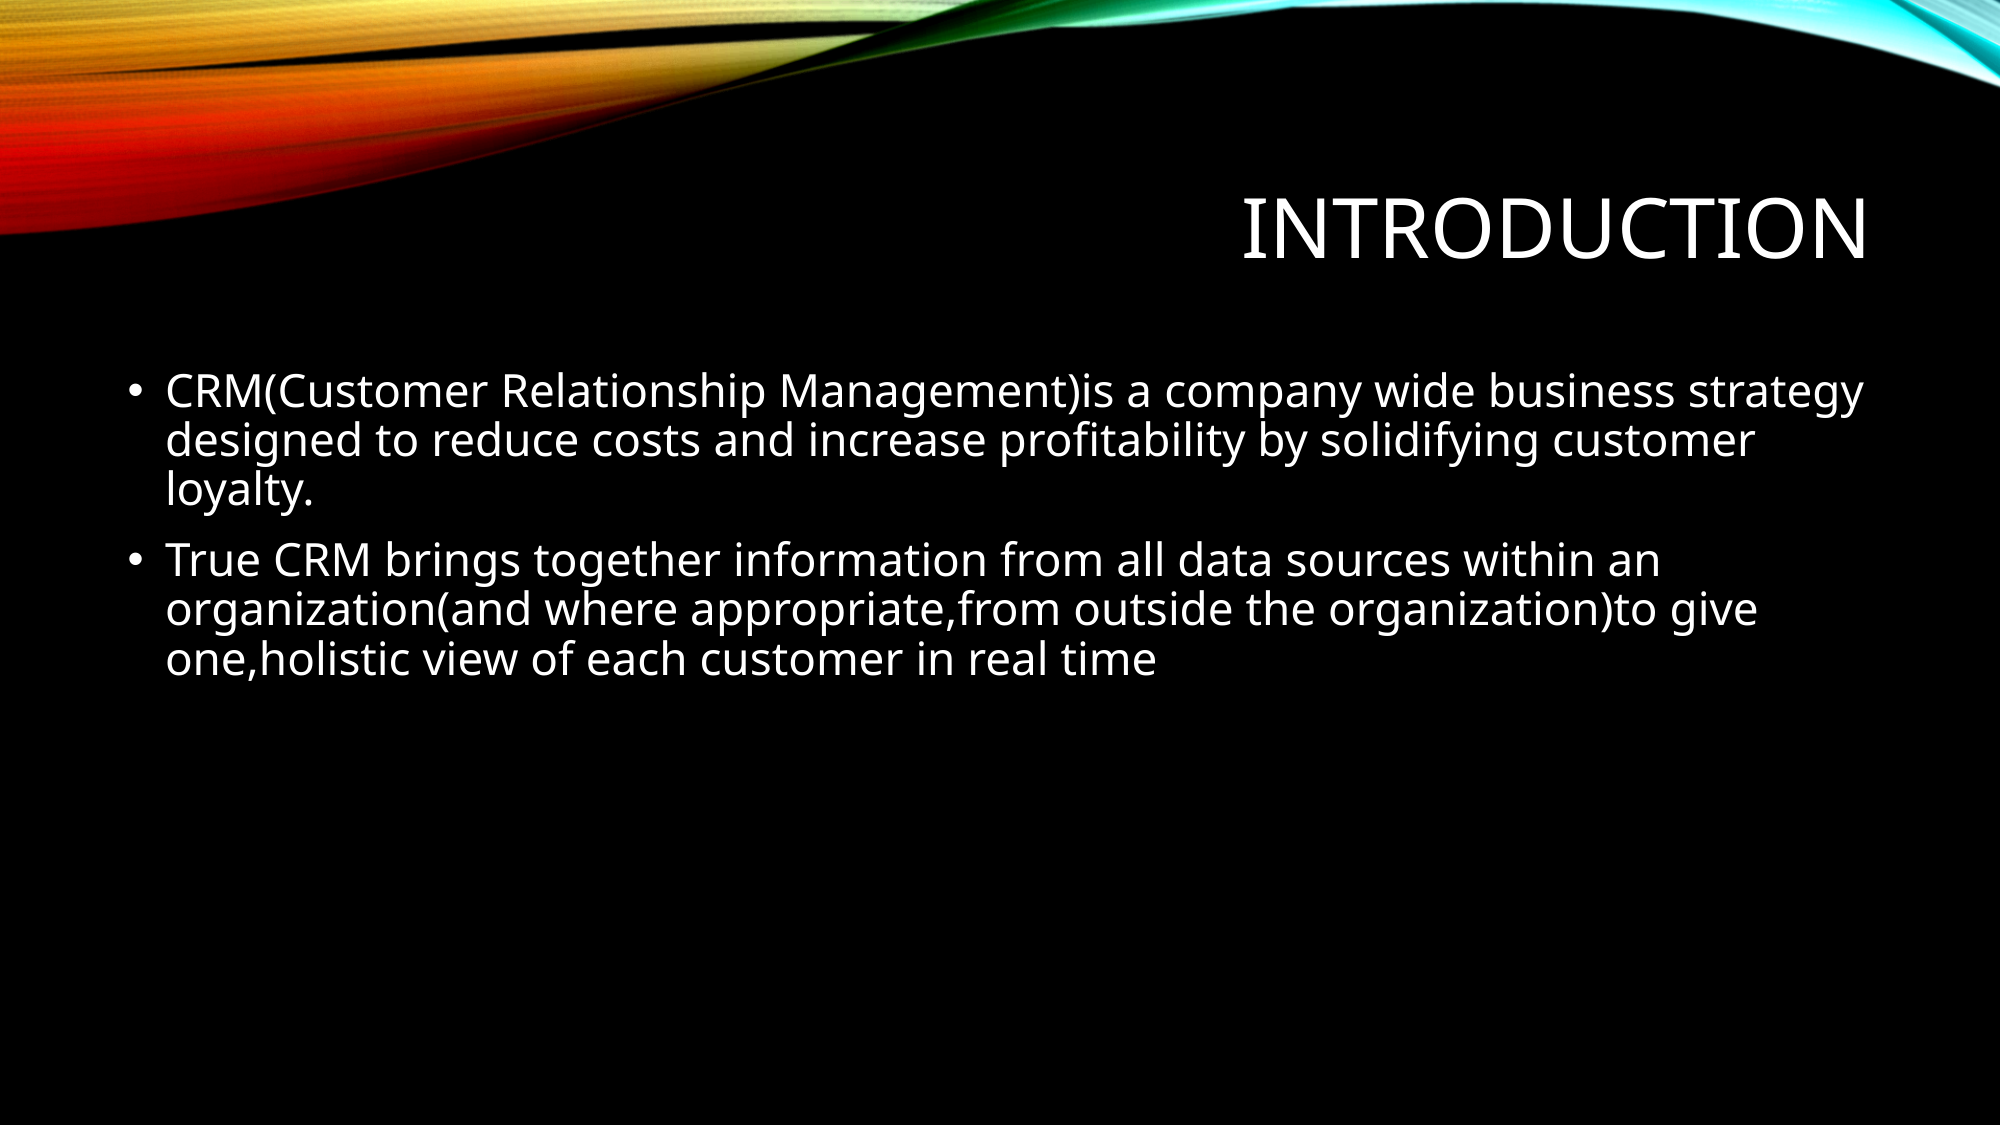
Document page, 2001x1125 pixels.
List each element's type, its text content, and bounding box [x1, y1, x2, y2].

picture [0, 0, 2000, 237]
title Introduction [474, 125, 1888, 338]
list CRM(Customer Relationship Management)is a company wide business strategy designed to reduce costs and increase profitability by solidifying customer loyalty. True CRM brings together information from all data sources within an organization(and where appropriate,from outside the organization)to give one,holistic view of each customer in real time [112, 360, 1888, 1021]
